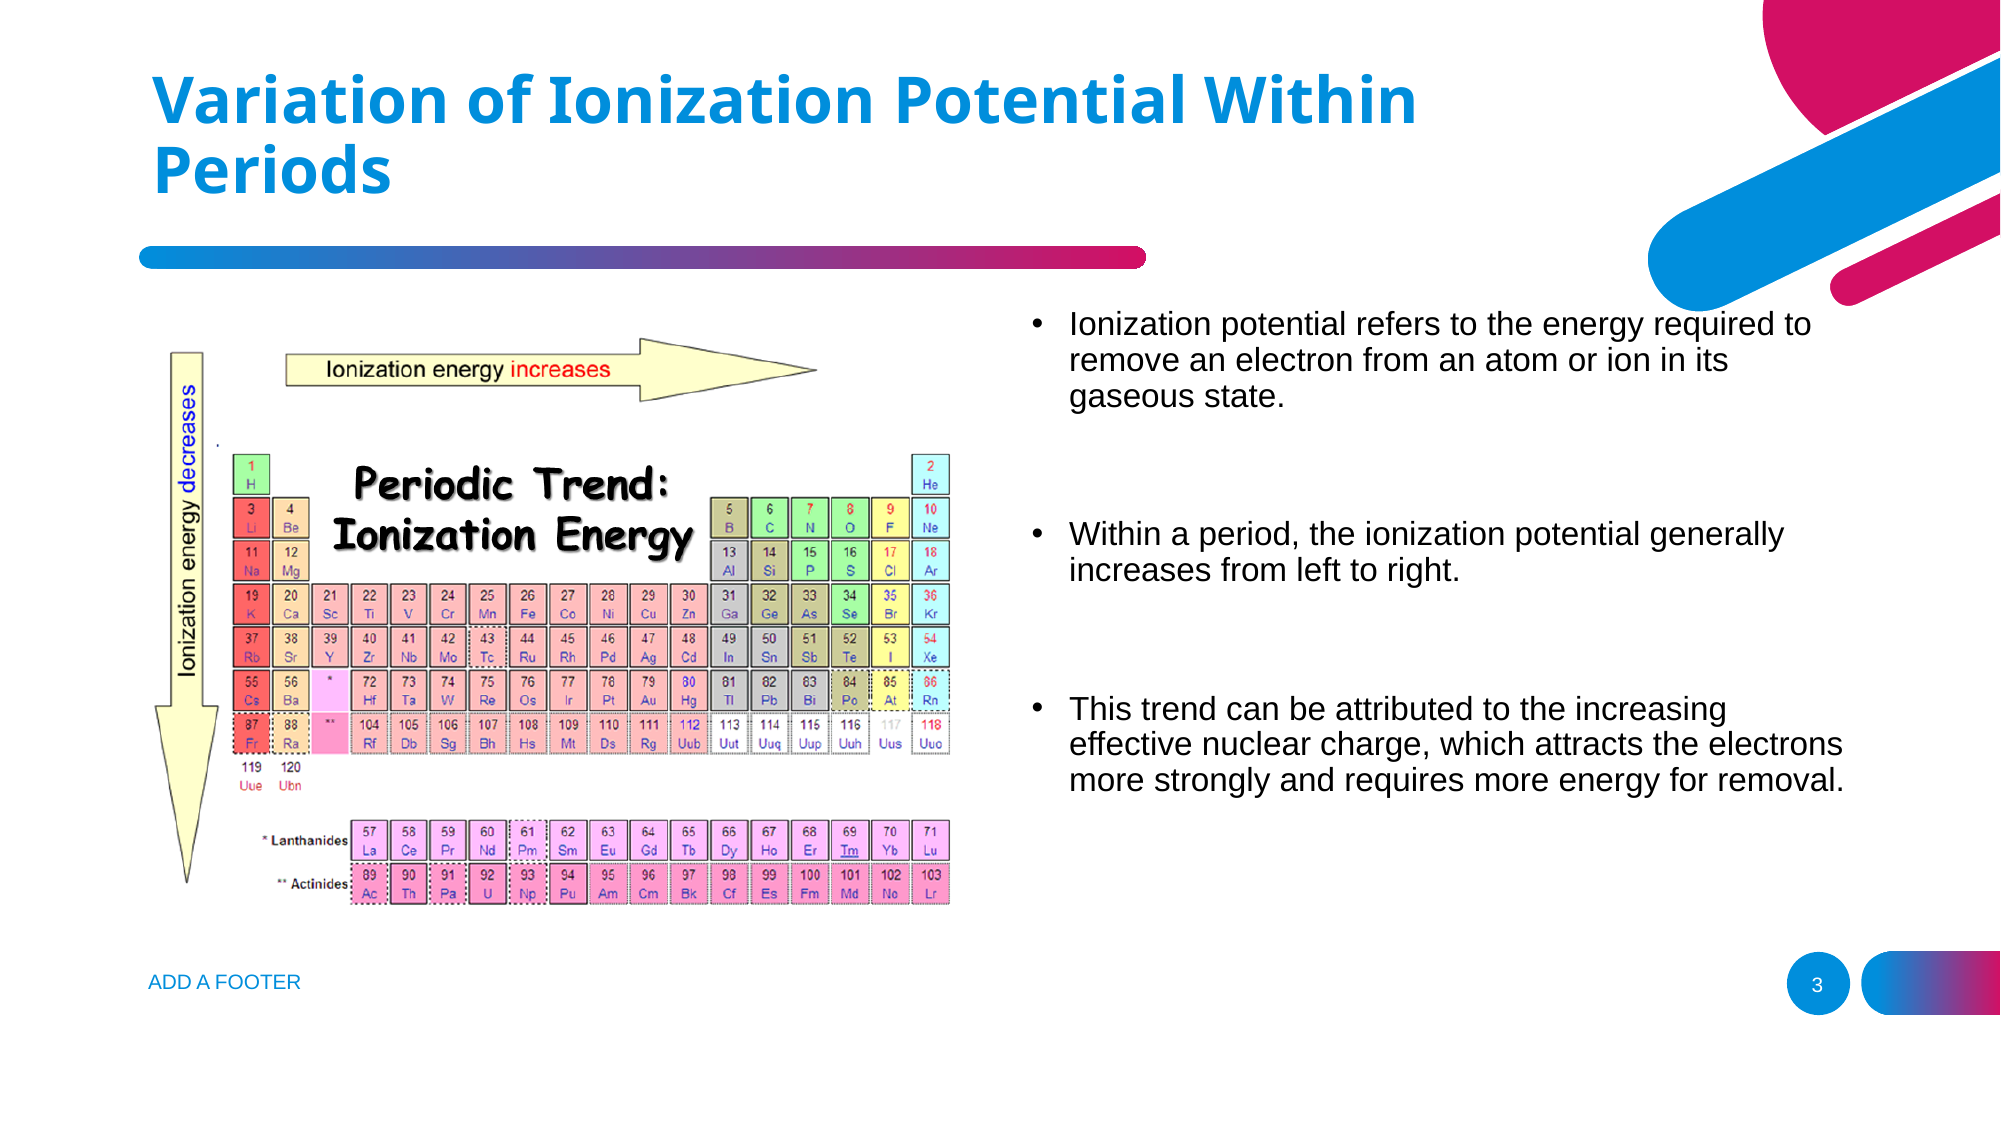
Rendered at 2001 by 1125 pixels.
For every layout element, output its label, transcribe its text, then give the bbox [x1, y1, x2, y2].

picture [137, 299, 988, 937]
slide_number 3 [1772, 954, 1863, 1015]
text_box Ionization potential refers to the energy required to remove an electron from an atom or ion in its gaseous state. Within a period, the ionization potential generally increases from left to right. This trend can be attributed to the increasing effective nuclear charge, which attracts the electrons more strongly and requires more energy for removal. [1016, 299, 1867, 944]
text_box Variation of Ionization Potential Within Periods [137, 59, 1623, 215]
footer ADD A FOOTER [133, 951, 809, 1011]
